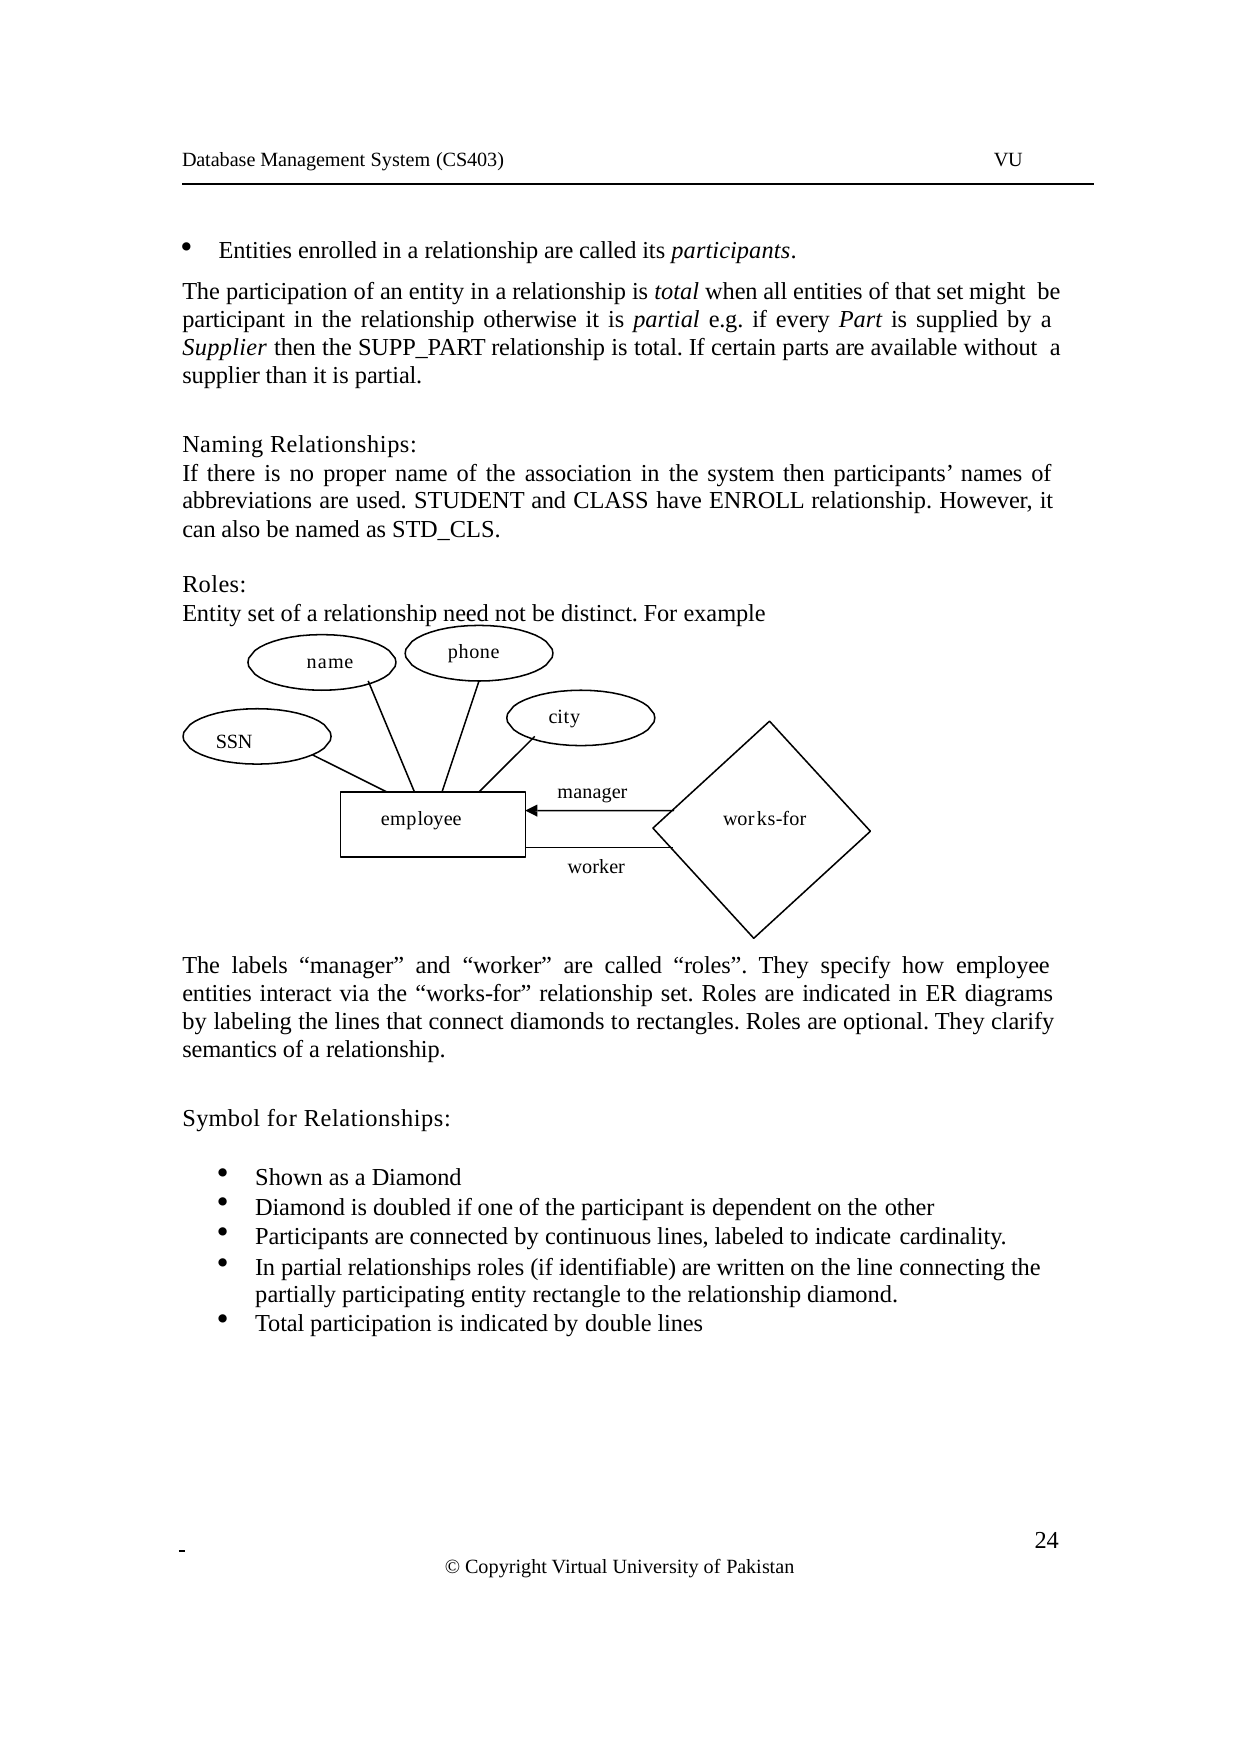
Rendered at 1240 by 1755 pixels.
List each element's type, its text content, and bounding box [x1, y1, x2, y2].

text_box [525, 804, 675, 817]
text_box phone [445, 638, 503, 664]
text_box 24 © Copyright Virtual University of Pakistan [177, 1528, 1062, 1603]
text_box [183, 714, 213, 759]
text_box [247, 634, 396, 691]
text_box Entities enrolled in a relationship are called its participants. The participation of an entity in a relationship is total when all entities of that set might be participant in the relationship otherwise it is partial e.g. if every Part is supplied by a Supplier then the SUPP_PART relationship is total. If certain parts are available without a supplier than it is partial. Naming Relationships: If there is no proper name of the association in the system then participants’ names of abbreviations are used. STUDENT and CLASS have ENROLL relationship. However, it can also be named as STD_CLS. Roles: Entity set of a relationship need not be distinct. For example [180, 234, 1062, 626]
text_box [518, 690, 655, 739]
text_box Database Management System (CS403) [180, 145, 509, 171]
text_box [340, 803, 526, 857]
text_box The labels “manager” and “worker” are called “roles”. They specify how employee entities interact via the “works-for” relationship set. Roles are indicated in ER diagrams by labeling the lines that connect diamonds to rectangles. Roles are optional. They clarify semantics of a relationship. Symbol for Relationships: Shown as a Diamond Diamond is doubled if one of the participant is dependent on the other Participants are connected by continuous lines, labeled to indicate cardinality. In partial relationships roles (if identifiable) are written on the line connecting the partially participating entity rectangle to the relationship diamond. Total participation is indicated by double lines [180, 950, 1080, 1337]
text_box works-for [721, 805, 811, 830]
text_box [652, 721, 871, 939]
text_box [405, 625, 553, 682]
text_box worker [565, 853, 627, 878]
text_box city SSN manager [213, 703, 629, 803]
text_box name [304, 648, 356, 673]
text_box VU [991, 145, 1025, 171]
text_box employee [378, 805, 464, 830]
